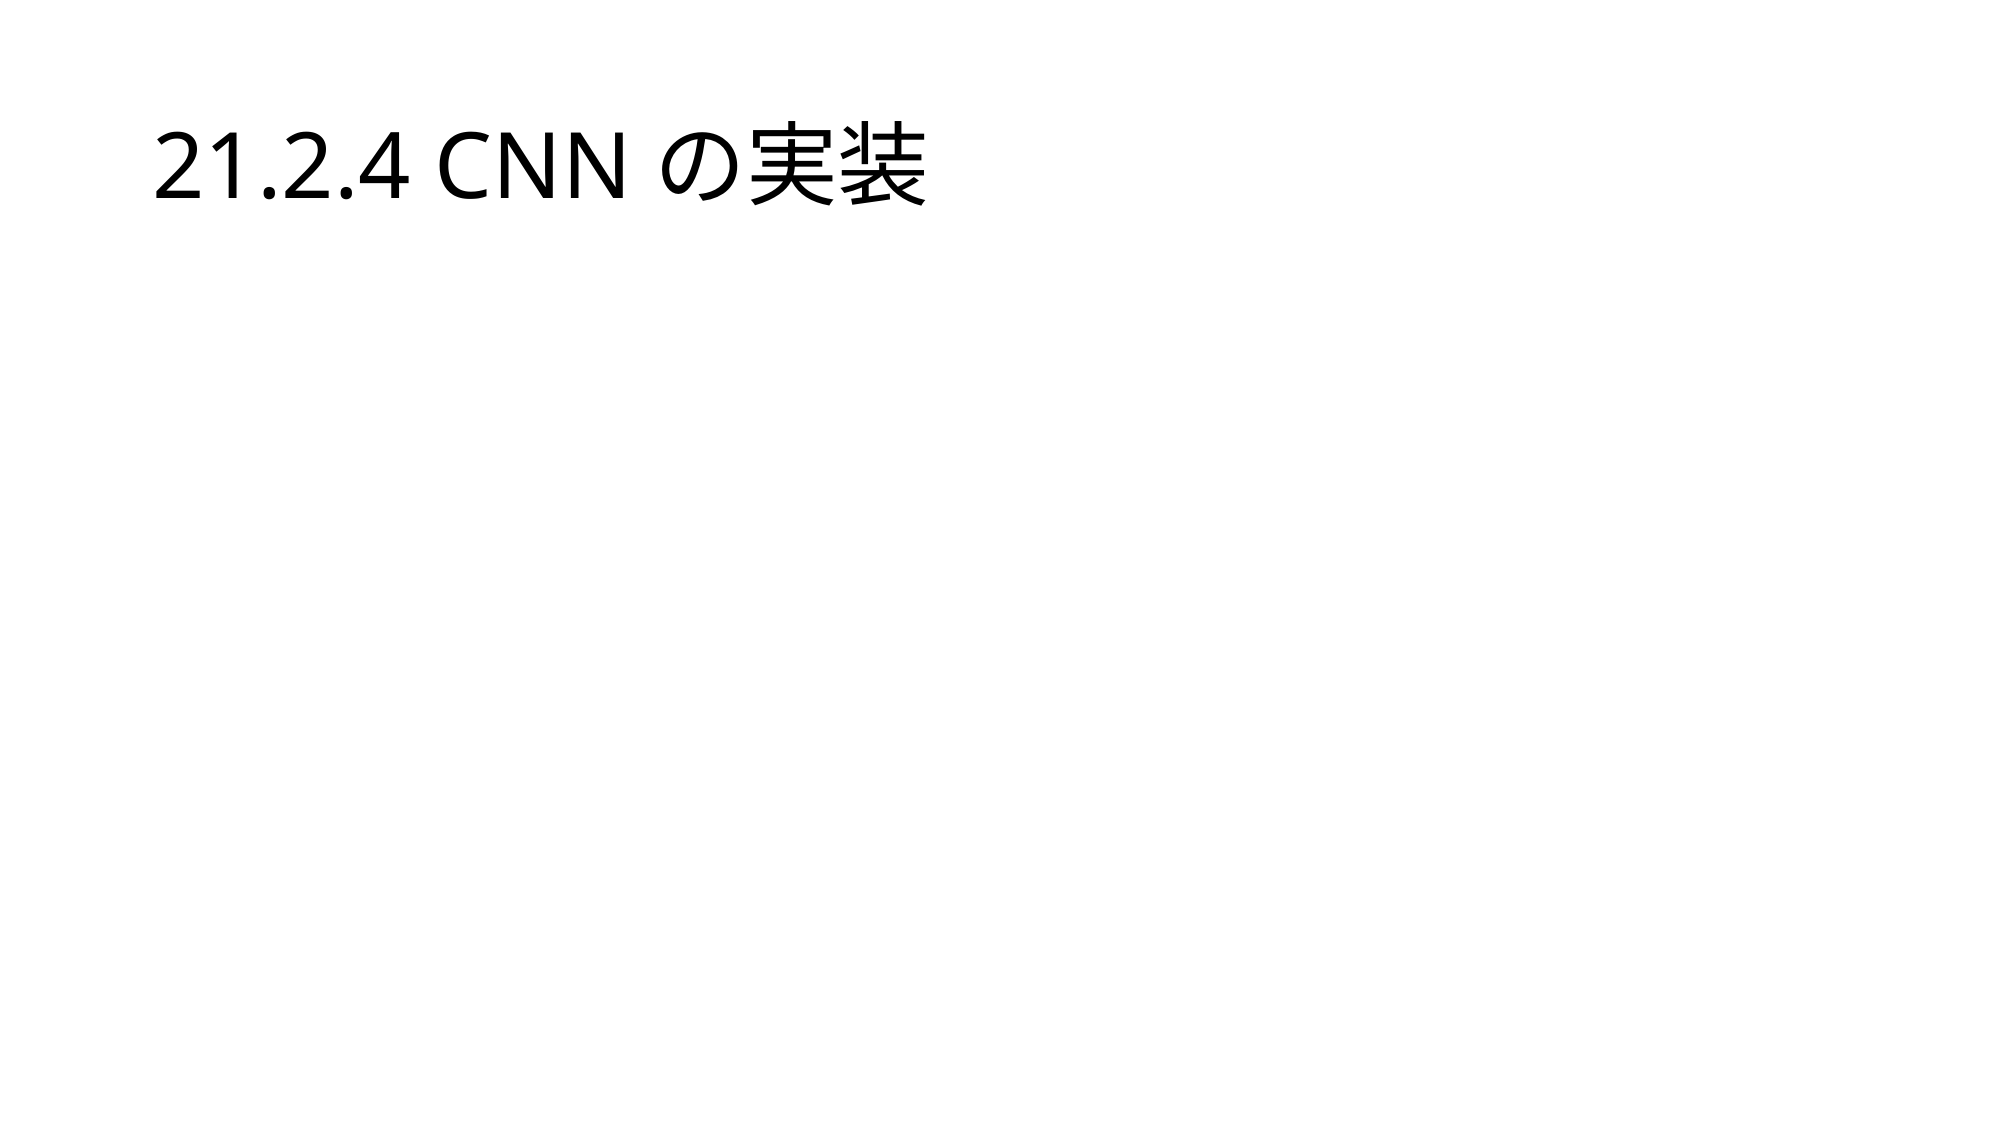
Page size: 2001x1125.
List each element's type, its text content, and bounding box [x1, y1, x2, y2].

title 21.2.4 CNNの実装 [137, 59, 1863, 278]
